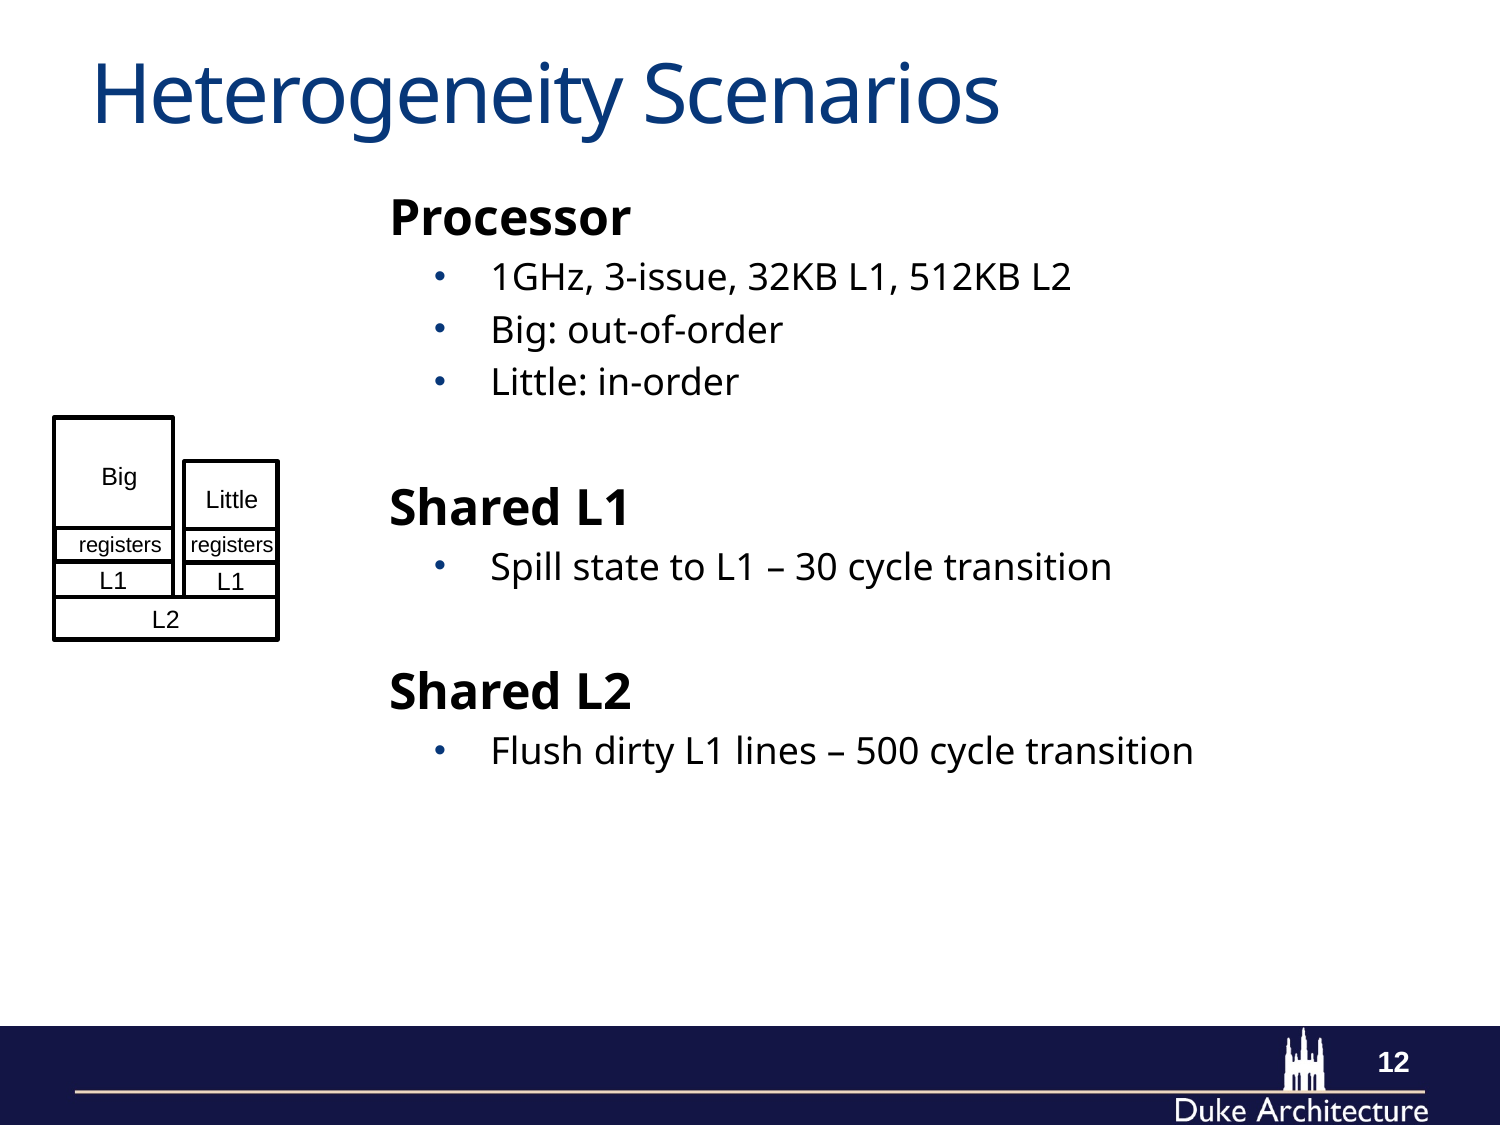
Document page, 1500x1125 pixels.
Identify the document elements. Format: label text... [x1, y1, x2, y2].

picture [0, 1026, 1500, 1125]
text_box [53, 526, 63, 560]
text_box L1 [52, 560, 175, 595]
text_box L2 [52, 595, 280, 642]
text_box [182, 459, 280, 523]
text_box L1 [182, 561, 280, 595]
text_box [52, 415, 175, 560]
text_box Big [86, 452, 153, 498]
text_box Little [190, 476, 274, 521]
list Processor 1GHz, 3-issue, 32KB L1, 512KB L2 Big: out-of-order Little: in-order Shared L1 Spill state to L1 – 30 cycle transition Shared L2 Flush dirty L1 lines – 500 cycle transition [374, 178, 1360, 1041]
text_box registers [63, 523, 175, 565]
title Heterogeneity Scenarios [75, 8, 1425, 172]
slide_number 12 [1250, 1033, 1425, 1088]
text_box registers [175, 523, 289, 565]
